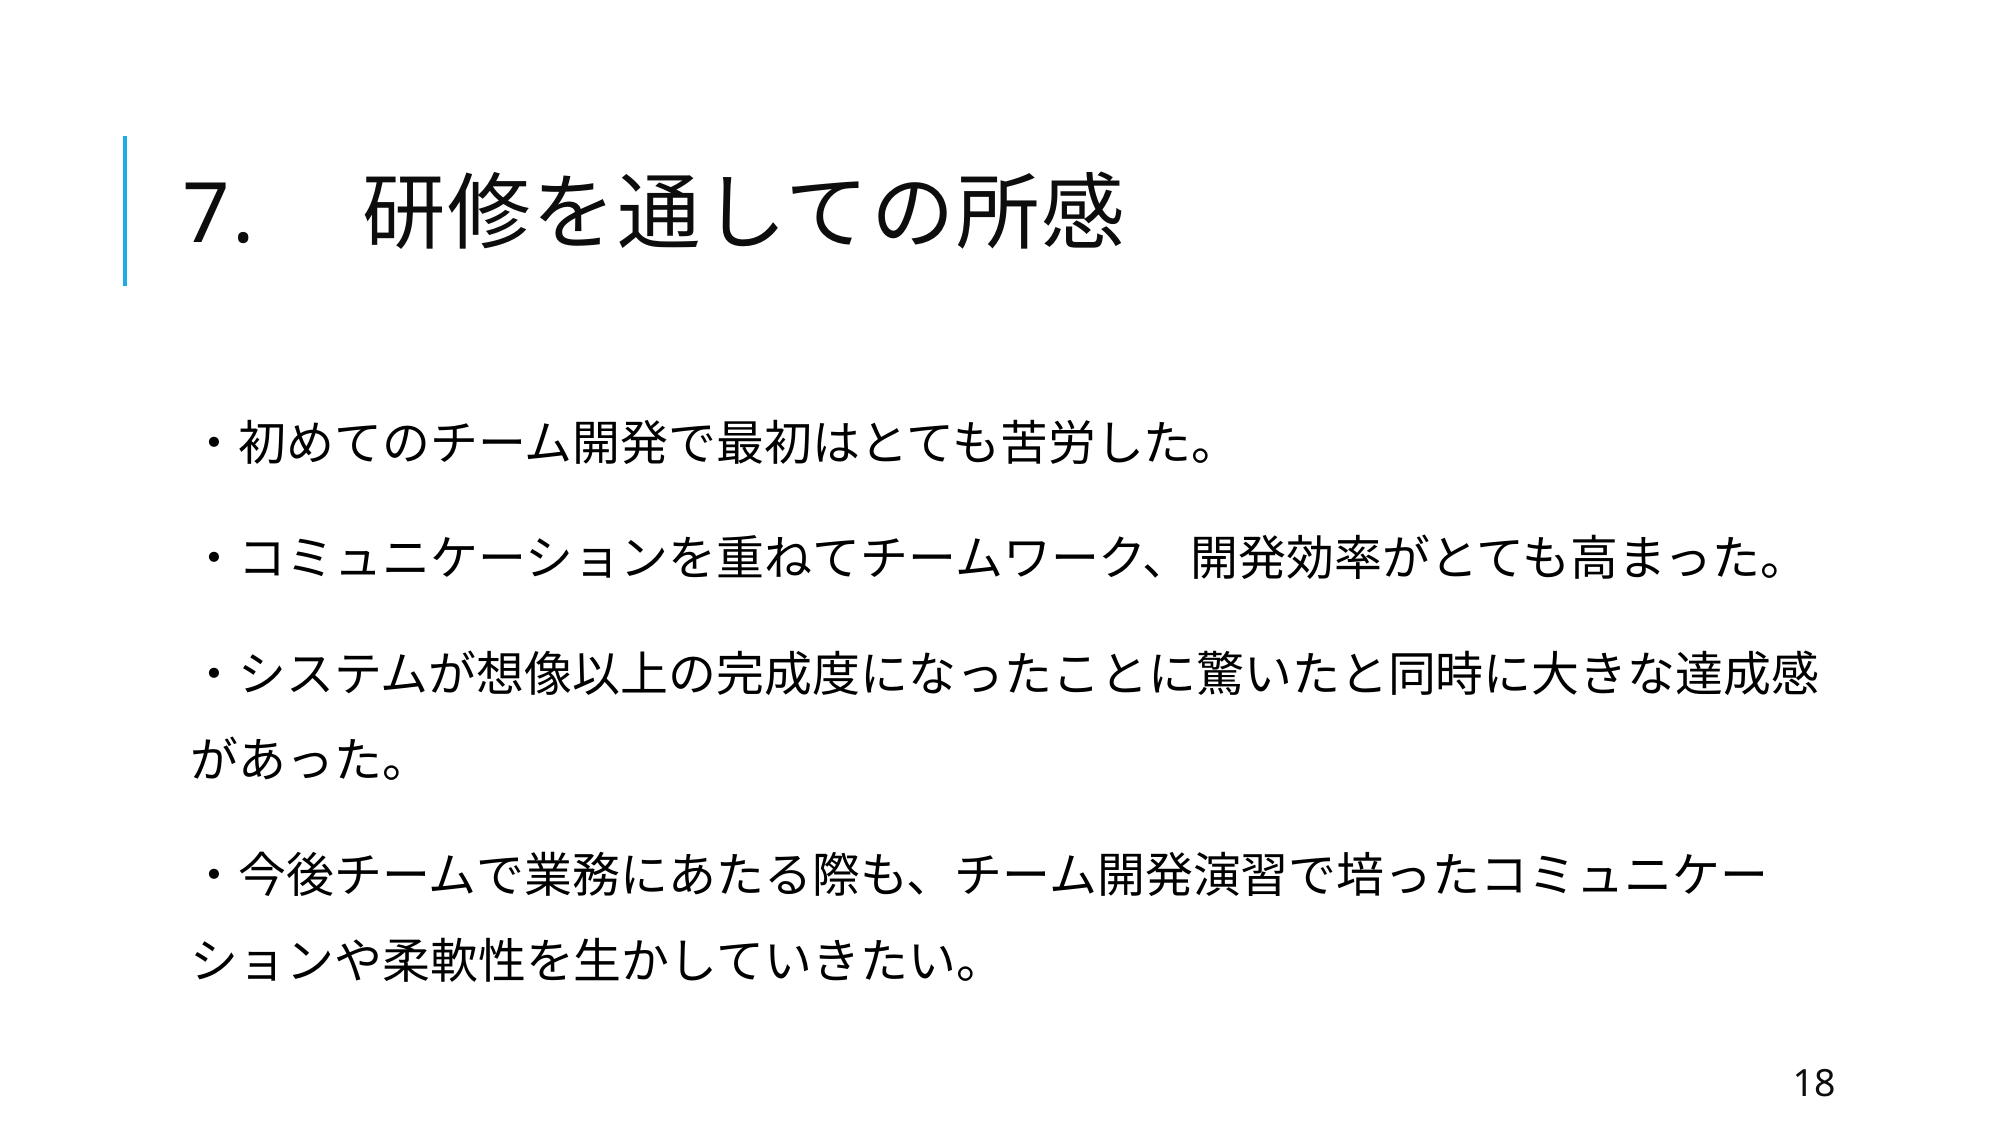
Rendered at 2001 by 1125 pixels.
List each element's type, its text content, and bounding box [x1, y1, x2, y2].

slide_number 18 [1777, 1061, 1938, 1107]
list ・初めてのチーム開発で最初はとても苦労した。 ・コミュニケーションを重ねてチームワーク、開発効率がとても高まった。 ・システムが想像以上の完成度になったことに驚いたと同時に大きな達成感があった。 ・今後チームで業務にあたる際も、チーム開発演習で培ったコミュニケーションや柔軟性を生かしていきたい。 [168, 292, 1832, 1057]
title 7. 研修を通しての所感 [167, 96, 1763, 342]
